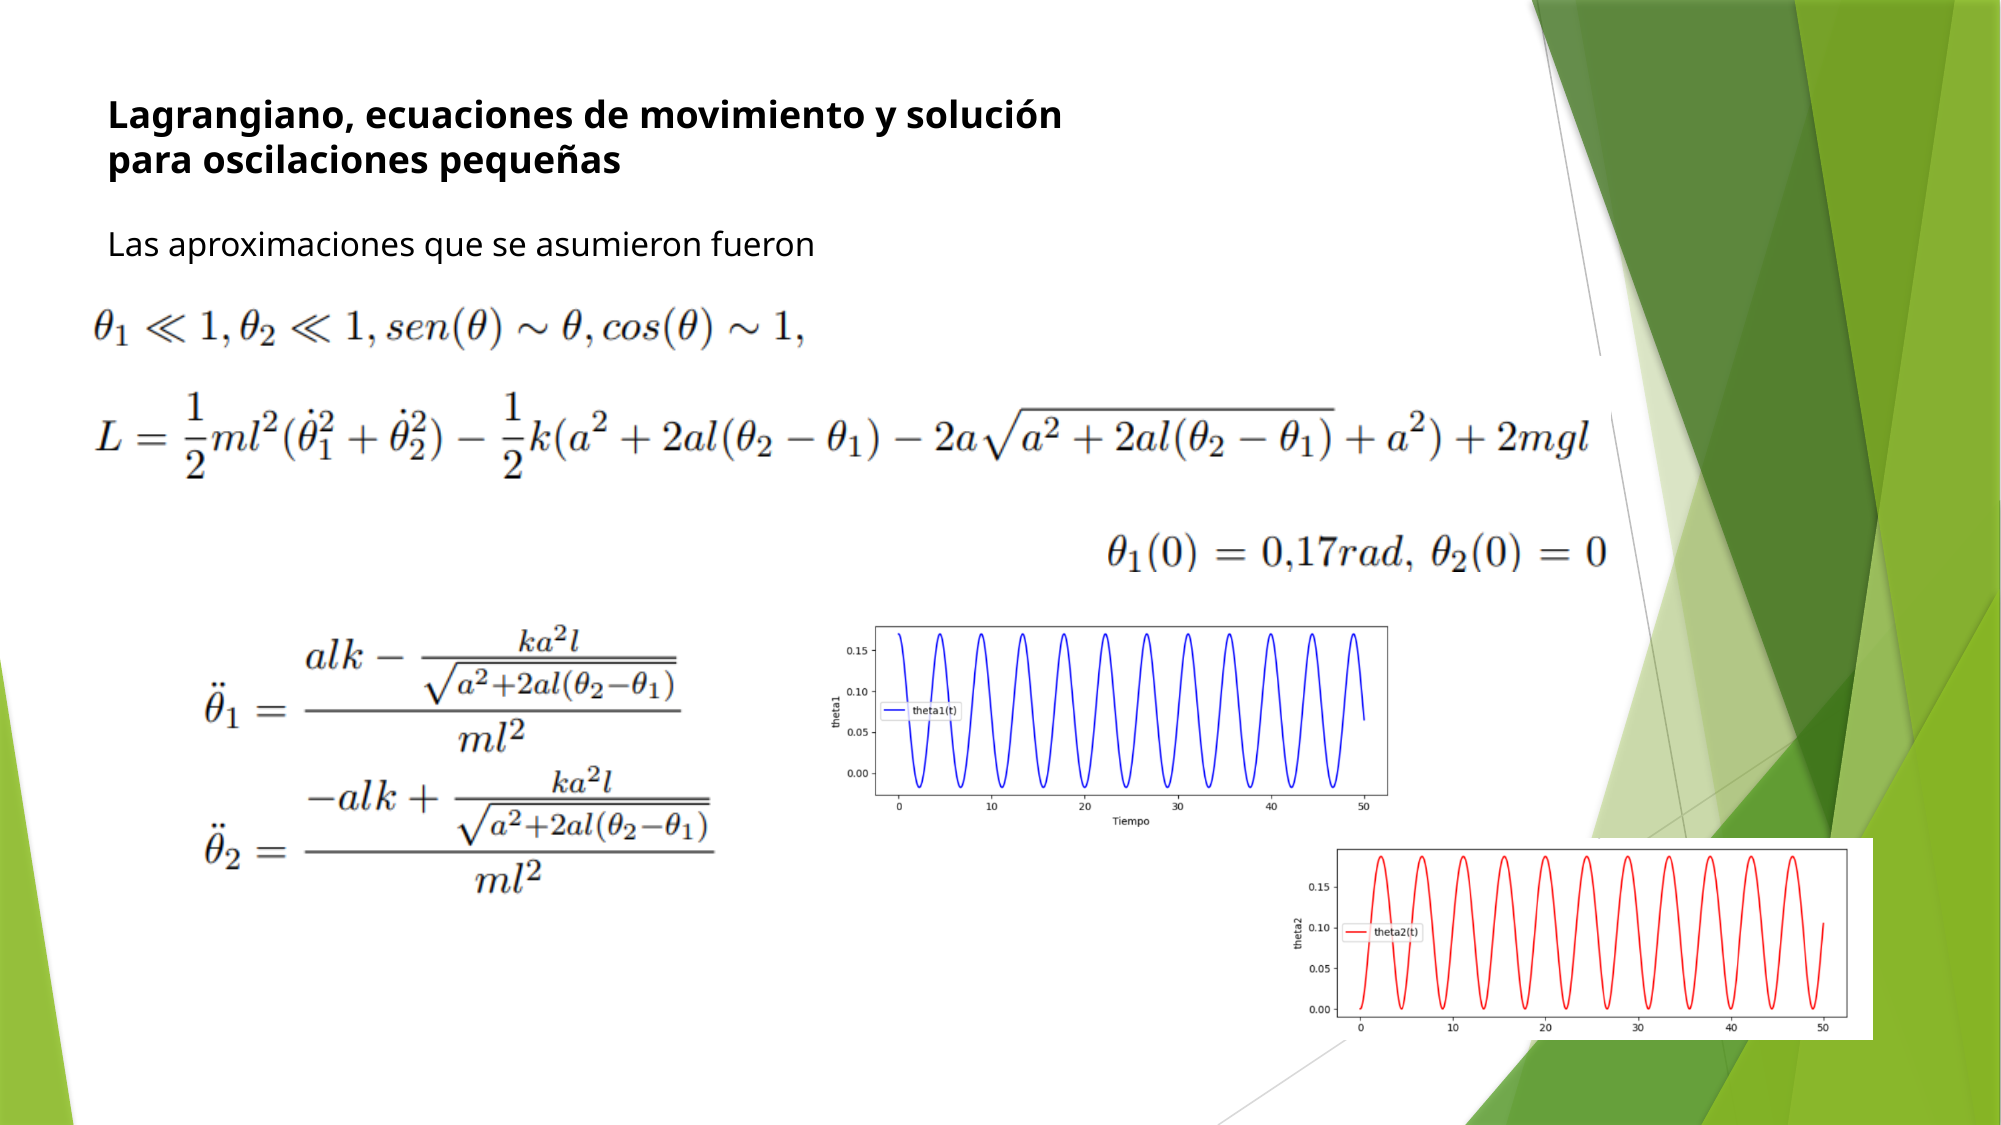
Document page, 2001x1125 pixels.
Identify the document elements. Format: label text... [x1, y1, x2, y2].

text_box Las aproximaciones que se asumieron fueron [92, 215, 973, 271]
picture [805, 603, 1412, 831]
picture [149, 569, 784, 940]
text_box Lagrangiano, ecuaciones de movimiento y solución para oscilaciones pequeñas [92, 84, 1093, 189]
picture [1271, 838, 1878, 1040]
picture [1108, 524, 1610, 573]
picture [92, 296, 807, 354]
picture [64, 356, 1611, 493]
